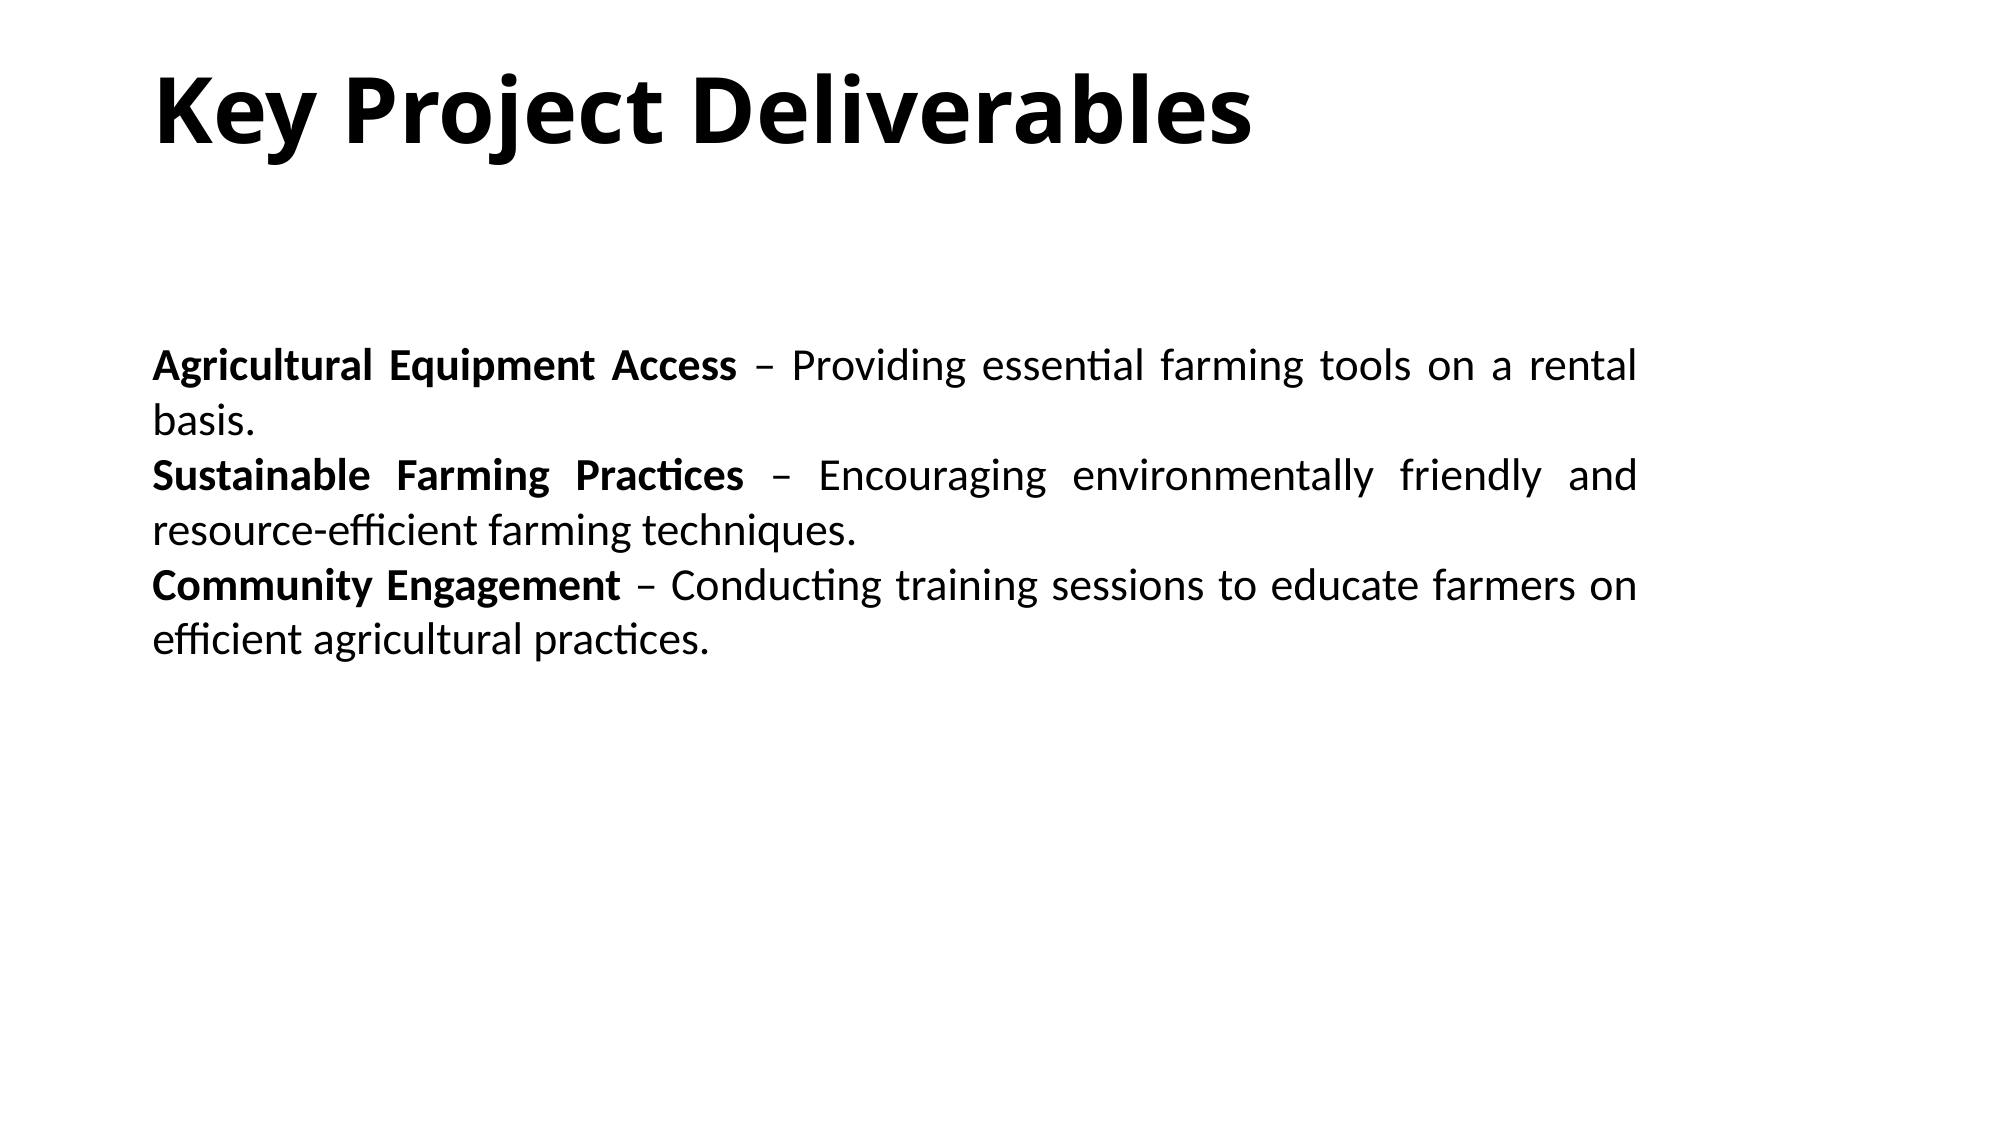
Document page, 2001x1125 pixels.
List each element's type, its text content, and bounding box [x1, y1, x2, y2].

text_box Agricultural Equipment Access – Providing essential farming tools on a rental basis. Sustainable Farming Practices – Encouraging environmentally friendly and resource-efficient farming techniques. Community Engagement – Conducting training sessions to educate farmers on efficient agricultural practices. [137, 326, 1654, 672]
title Key Project Deliverables [137, 59, 1863, 278]
